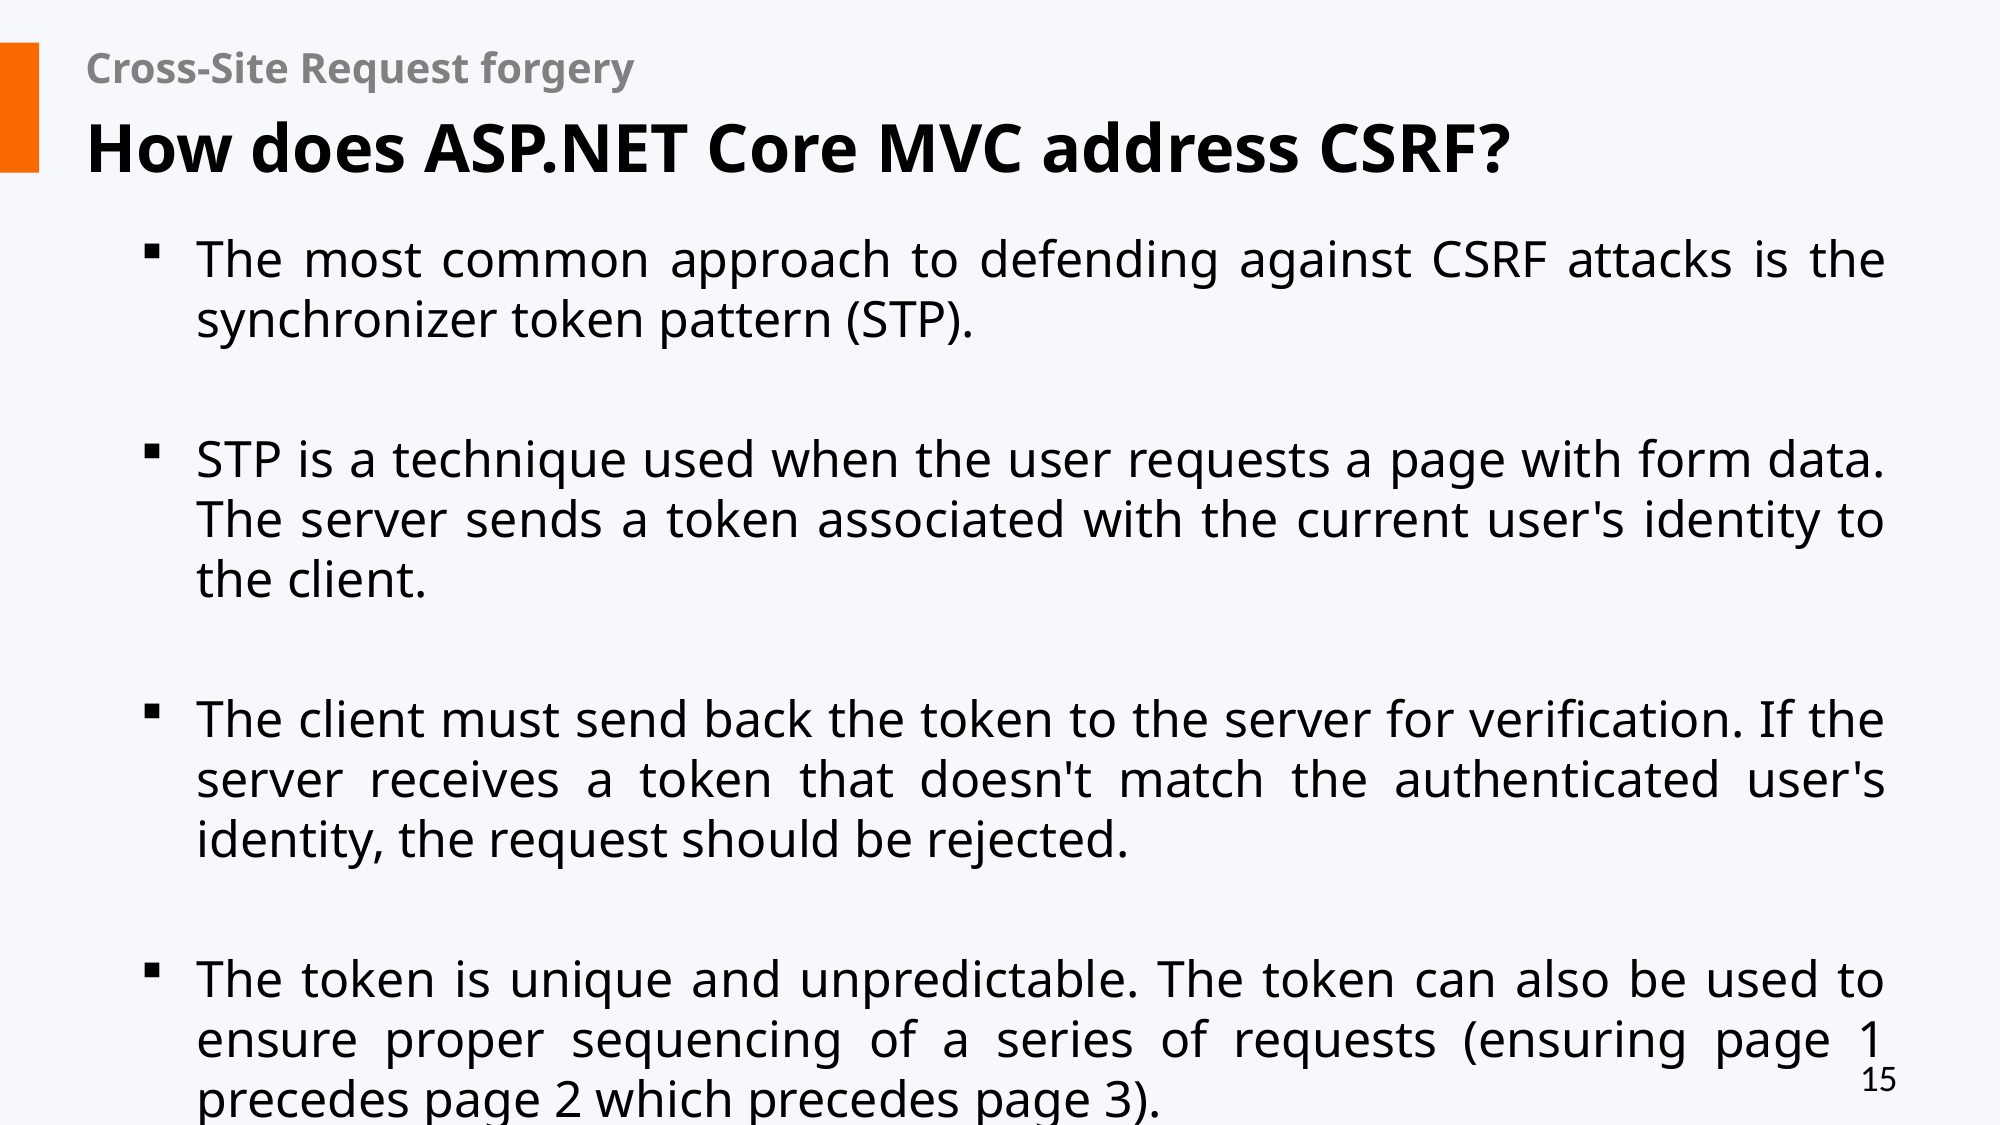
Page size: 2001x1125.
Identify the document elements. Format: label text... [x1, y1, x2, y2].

list The most common approach to defending against CSRF attacks is the synchronizer token pattern (STP). STP is a technique used when the user requests a page with form data. The server sends a token associated with the current user's identity to the client. The client must send back the token to the server for verification. If the server receives a token that doesn't match the authenticated user's identity, the request should be rejected. The token is unique and unpredictable. The token can also be used to ensure proper sequencing of a series of requests (ensuring page 1 precedes page 2 which precedes page 3). [125, 219, 1903, 1010]
title Cross-Site Request forgery [70, 42, 1902, 90]
list How does ASP.NET Core MVC address CSRF? [70, 98, 1902, 169]
